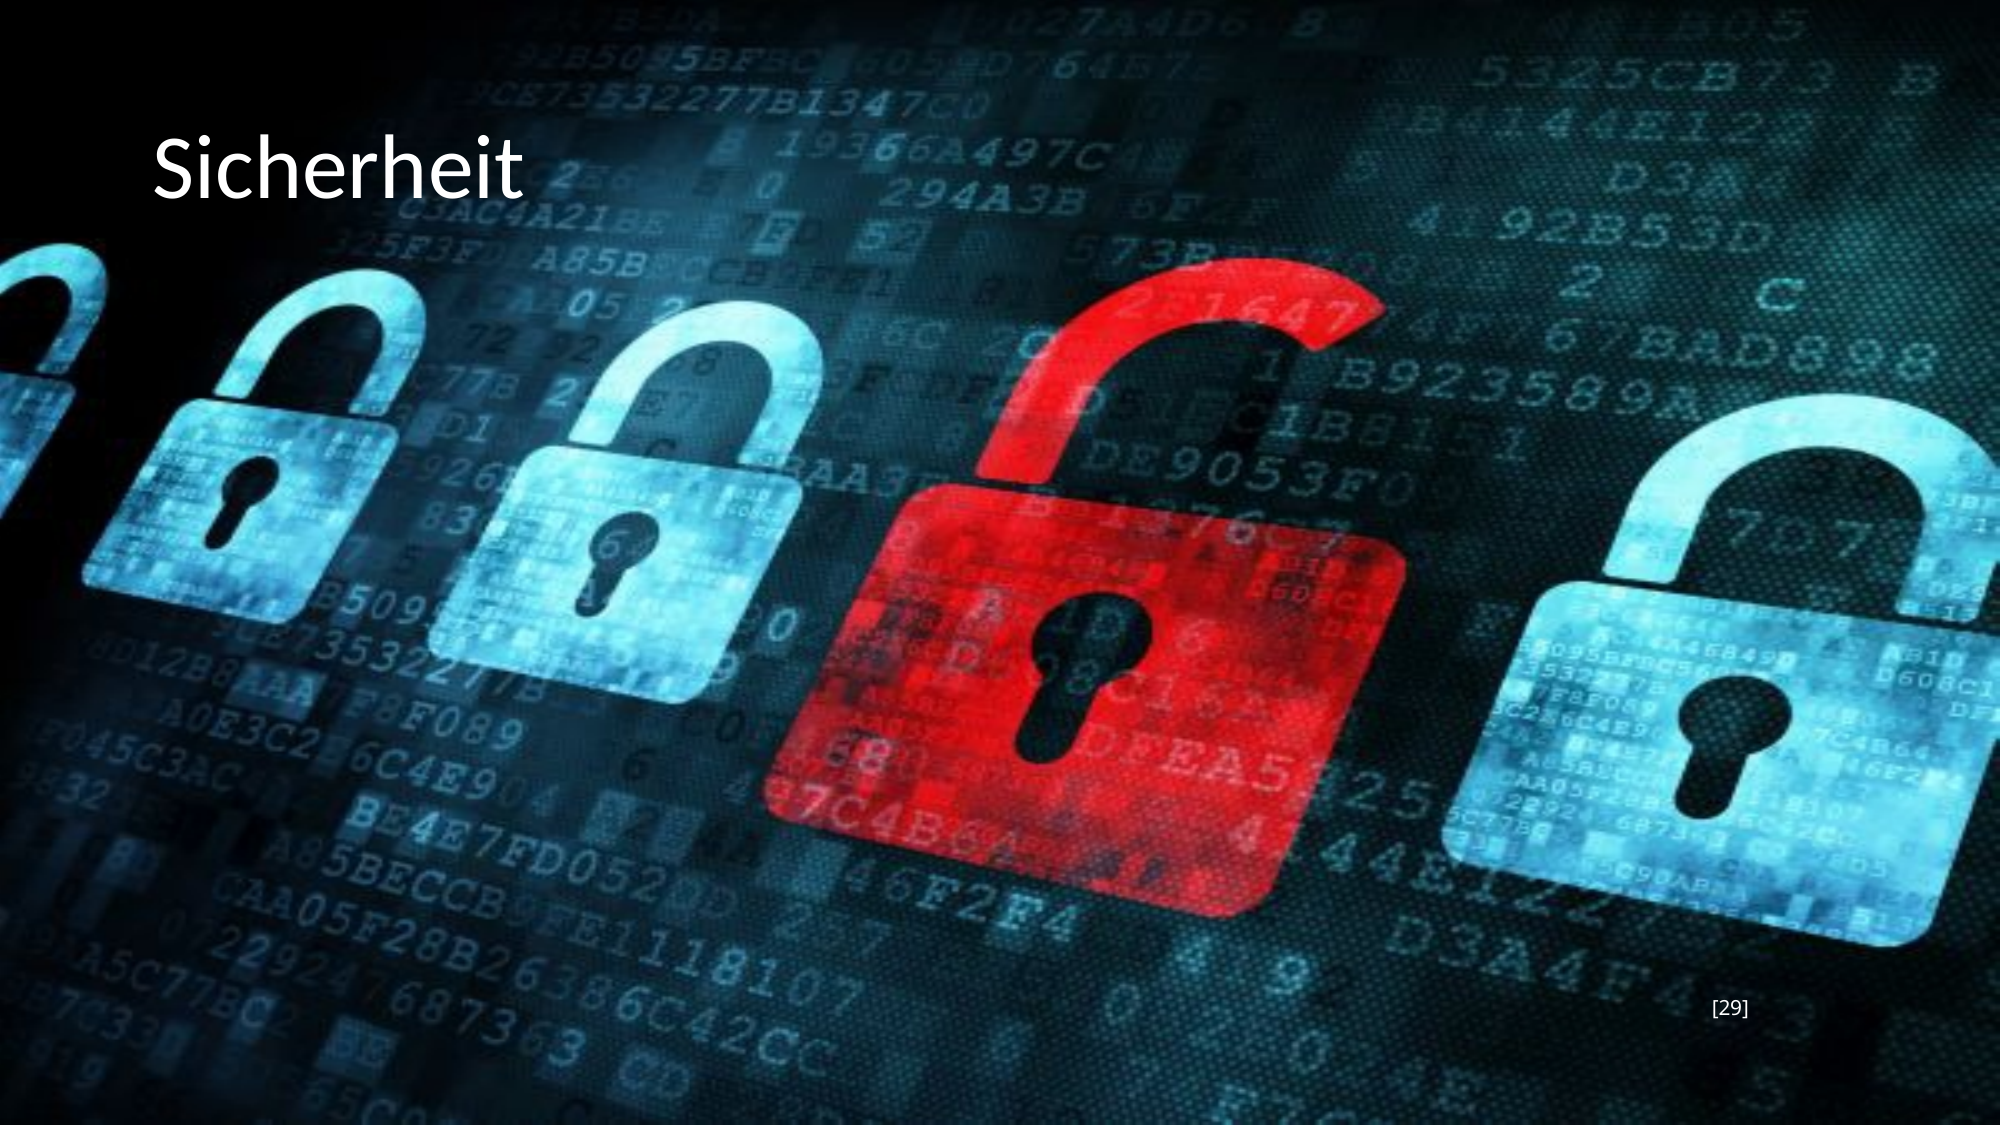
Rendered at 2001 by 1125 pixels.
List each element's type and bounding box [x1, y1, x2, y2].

list [0, 0, 2000, 1125]
